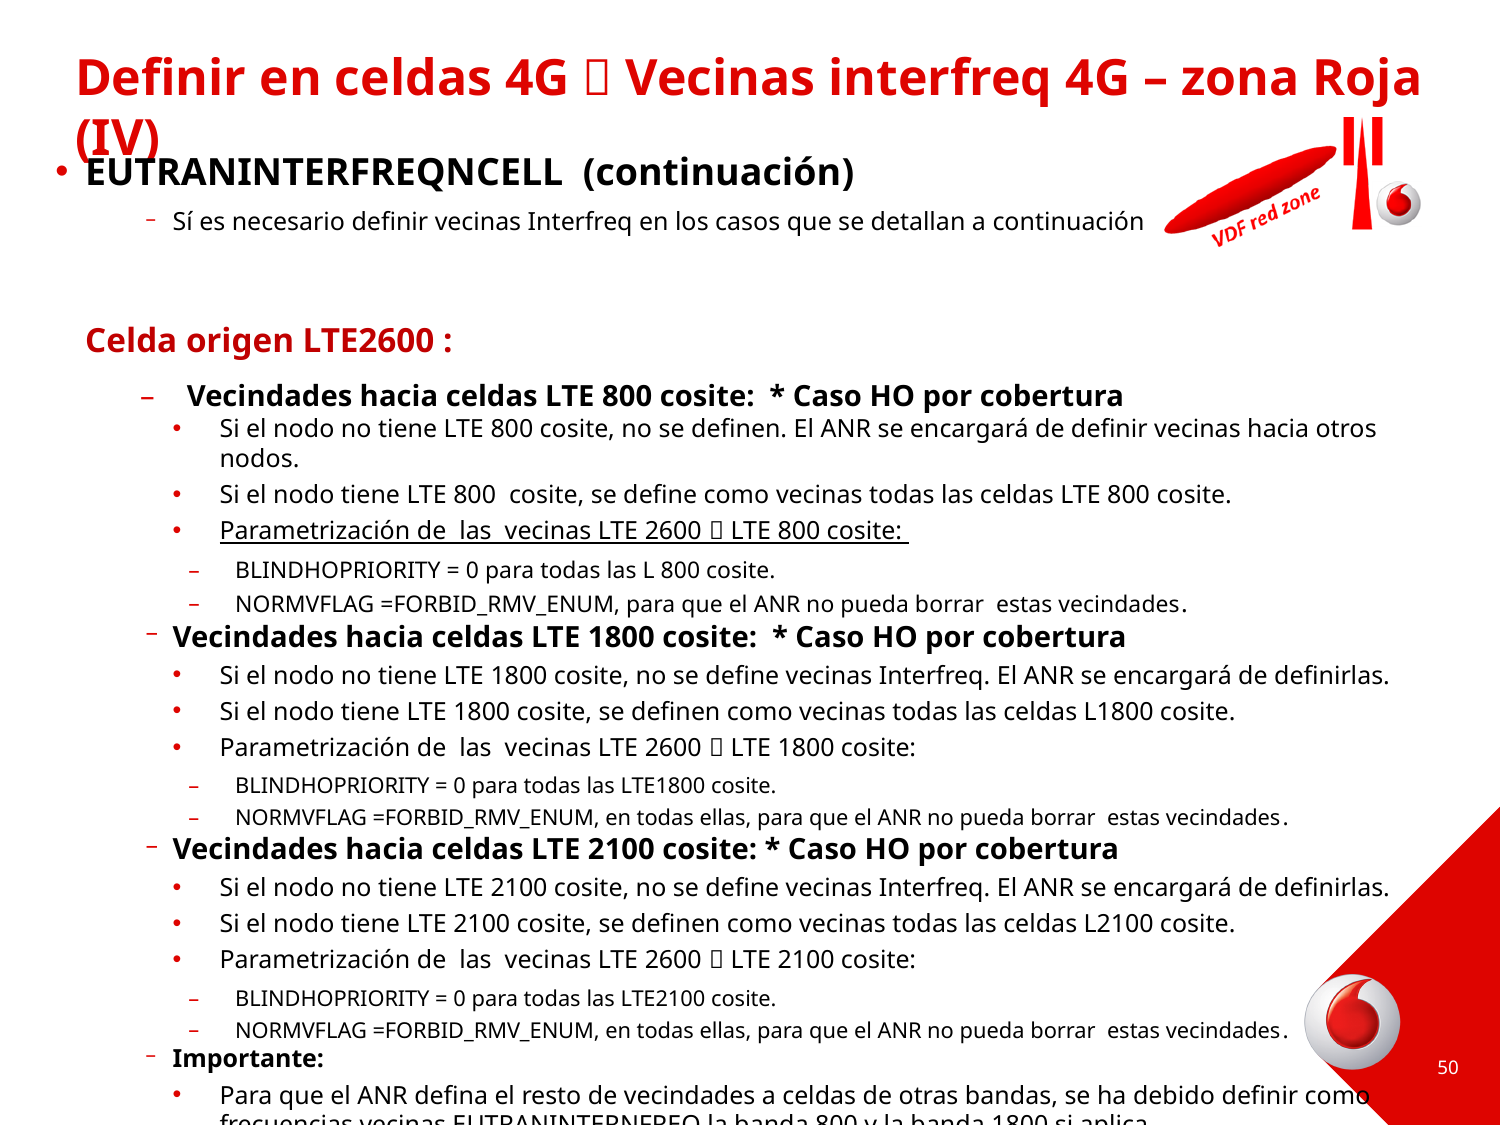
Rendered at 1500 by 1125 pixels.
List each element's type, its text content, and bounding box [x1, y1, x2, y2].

slide_number 50 [1300, 1038, 1459, 1099]
list EUTRANINTERFREQNCELL (continuación) Sí es necesario definir vecinas Interfreq en los casos que se detallan a continuación Celda origen LTE2600 : Vecindades hacia celdas LTE 800 cosite: * Caso HO por cobertura Si el nodo no tiene LTE 800 cosite, no se definen. El ANR se encargará de definir vecinas hacia otros nodos. Si el nodo tiene LTE 800 cosite, se define como vecinas todas las celdas LTE 800 cosite. Parametrización de las vecinas LTE 2600  LTE 800 cosite: BLINDHOPRIORITY = 0 para todas las L 800 cosite. NORMVFLAG =FORBID_RMV_ENUM, para que el ANR no pueda borrar estas vecindades. Vecindades hacia celdas LTE 1800 cosite: * Caso HO por cobertura Si el nodo no tiene LTE 1800 cosite, no se define vecinas Interfreq. El ANR se encargará de definirlas. Si el nodo tiene LTE 1800 cosite, se definen como vecinas todas las celdas L1800 cosite. Parametrización de las vecinas LTE 2600  LTE 1800 cosite: BLINDHOPRIORITY = 0 para todas las LTE1800 cosite. NORMVFLAG =FORBID_RMV_ENUM, en todas ellas, para que el ANR no pueda borrar estas vecindades. Vecindades hacia celdas LTE 2100 cosite: * Caso HO por cobertura Si el nodo no tiene LTE 2100 cosite, no se define vecinas Interfreq. El ANR se encargará de definirlas. Si el nodo tiene LTE 2100 cosite, se definen como vecinas todas las celdas L2100 cosite. Parametrización de las vecinas LTE 2600  LTE 2100 cosite: BLINDHOPRIORITY = 0 para todas las LTE2100 cosite. NORMVFLAG =FORBID_RMV_ENUM, en todas ellas, para que el ANR no pueda borrar estas vecindades. Importante: Para que el ANR defina el resto de vecindades a celdas de otras bandas, se ha debido definir como frecuencias vecinas EUTRANINTERNFREQ la banda 800 y la banda 1800 si aplica. [55, 148, 1463, 952]
title Definir en celdas 4G  Vecinas interfreq 4G – zona Roja (IV) [75, 44, 1465, 216]
picture [1164, 116, 1422, 271]
picture [1303, 974, 1401, 1038]
